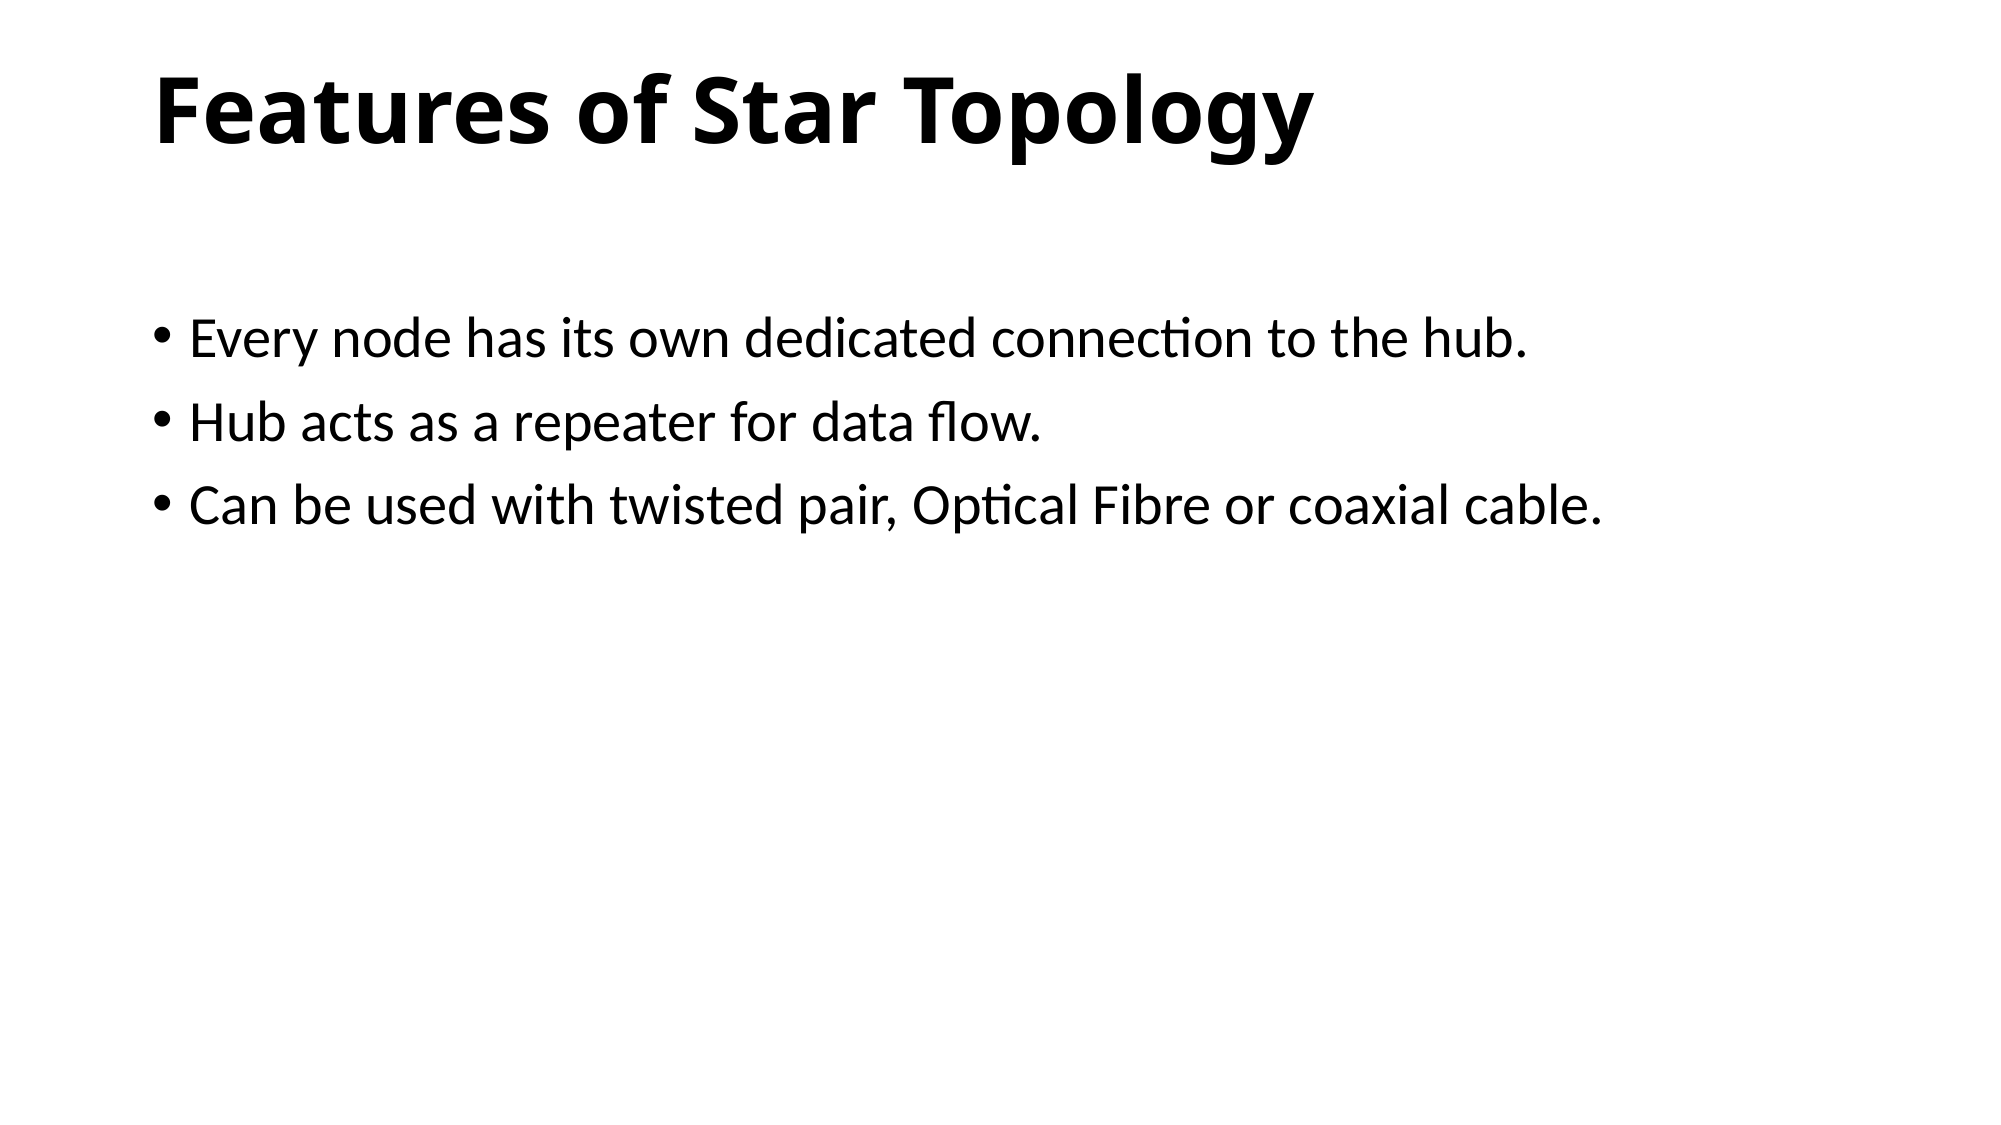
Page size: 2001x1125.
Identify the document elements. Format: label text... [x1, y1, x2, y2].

title Features of Star Topology [137, 59, 1863, 278]
list Every node has its own dedicated connection to the hub. Hub acts as a repeater for data flow. Can be used with twisted pair, Optical Fibre or coaxial cable. [137, 299, 1863, 1014]
